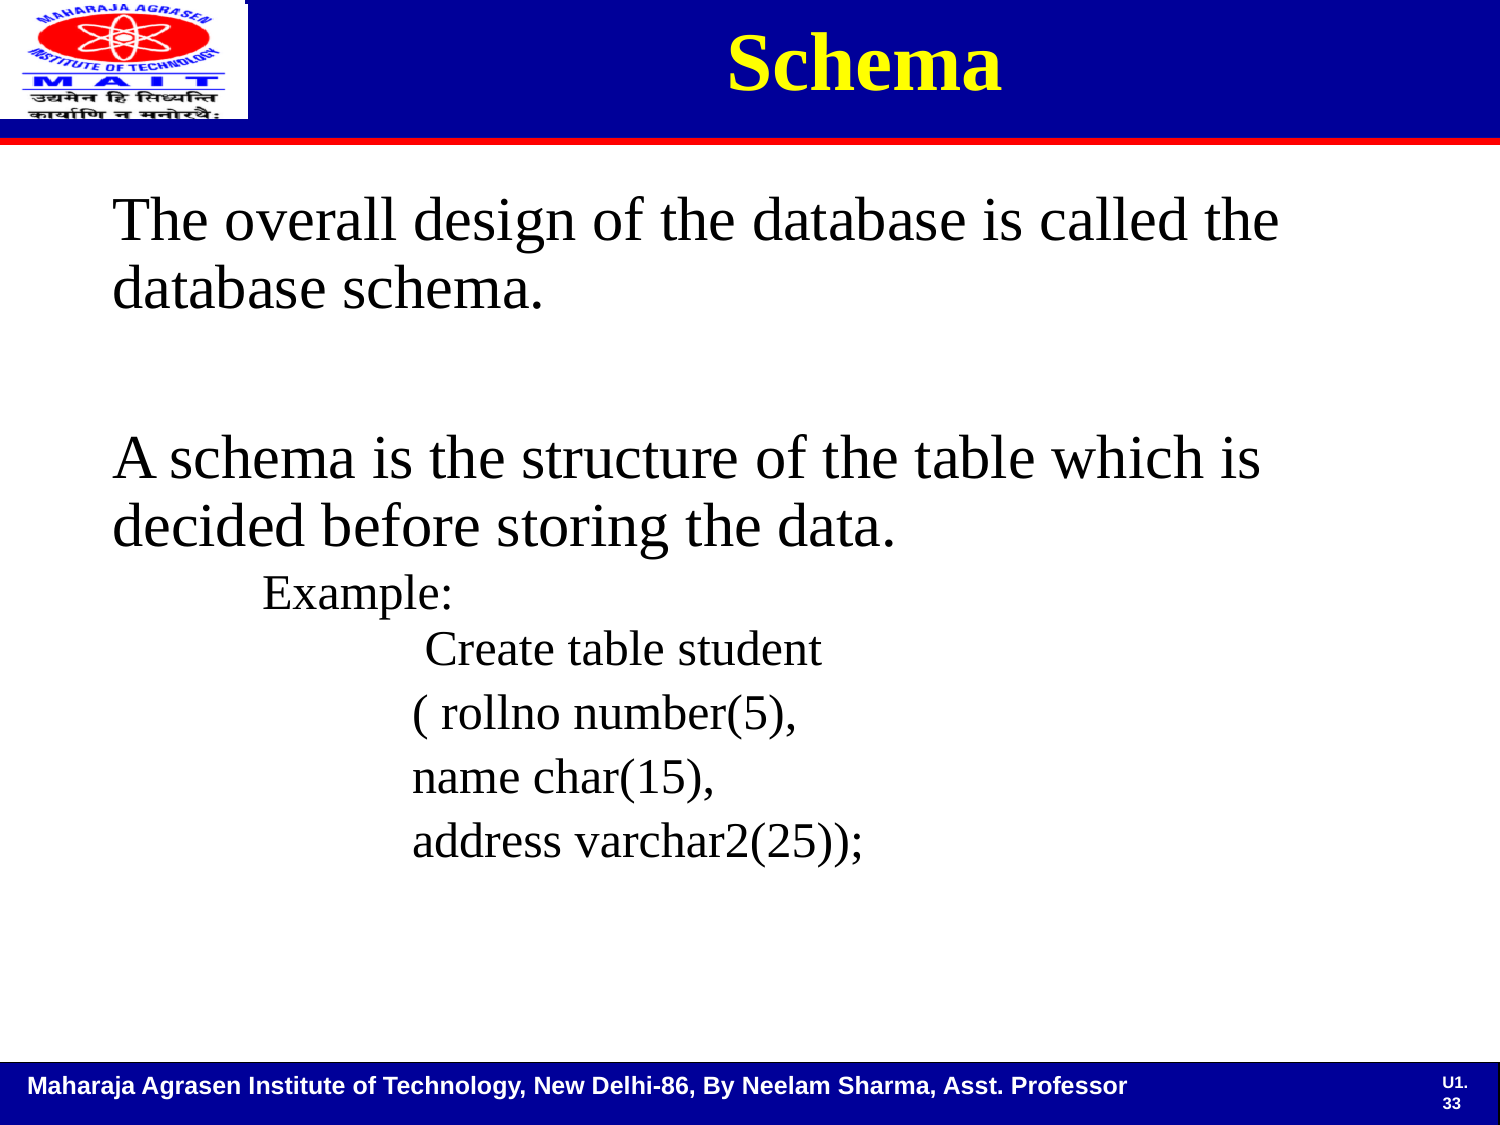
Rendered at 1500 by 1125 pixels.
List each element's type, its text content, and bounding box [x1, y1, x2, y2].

picture [0, 4, 248, 119]
subtitle The overall design of the database is called the database schema. A schema is the structure of the table which is decided before storing the data. Example: Create table student ( rollno number(5), name char(15), address varchar2(25)); [96, 178, 1373, 1008]
title Schema [372, 0, 1358, 123]
